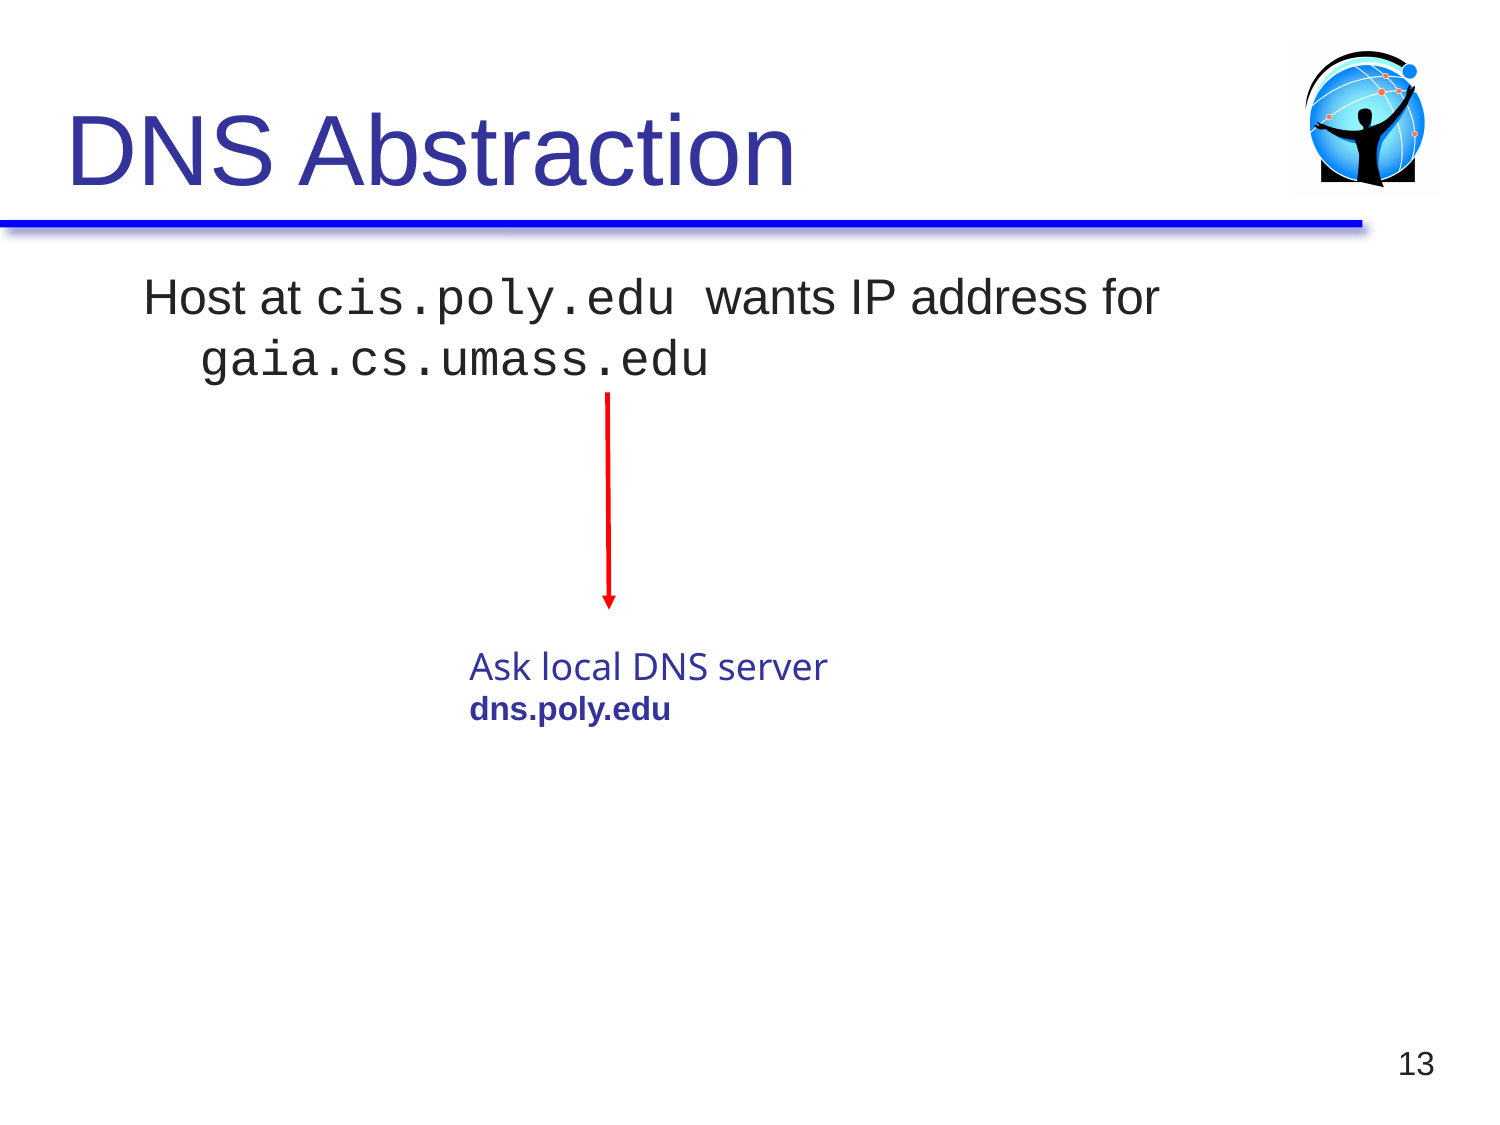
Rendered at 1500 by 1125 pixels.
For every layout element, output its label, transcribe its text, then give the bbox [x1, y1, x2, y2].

list Host at cis.poly.edu wants IP address for gaia.cs.umass.edu [127, 257, 1293, 440]
title DNS Abstraction [49, 24, 1451, 213]
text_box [274, 522, 854, 737]
slide_number 13 [1349, 1024, 1451, 1101]
